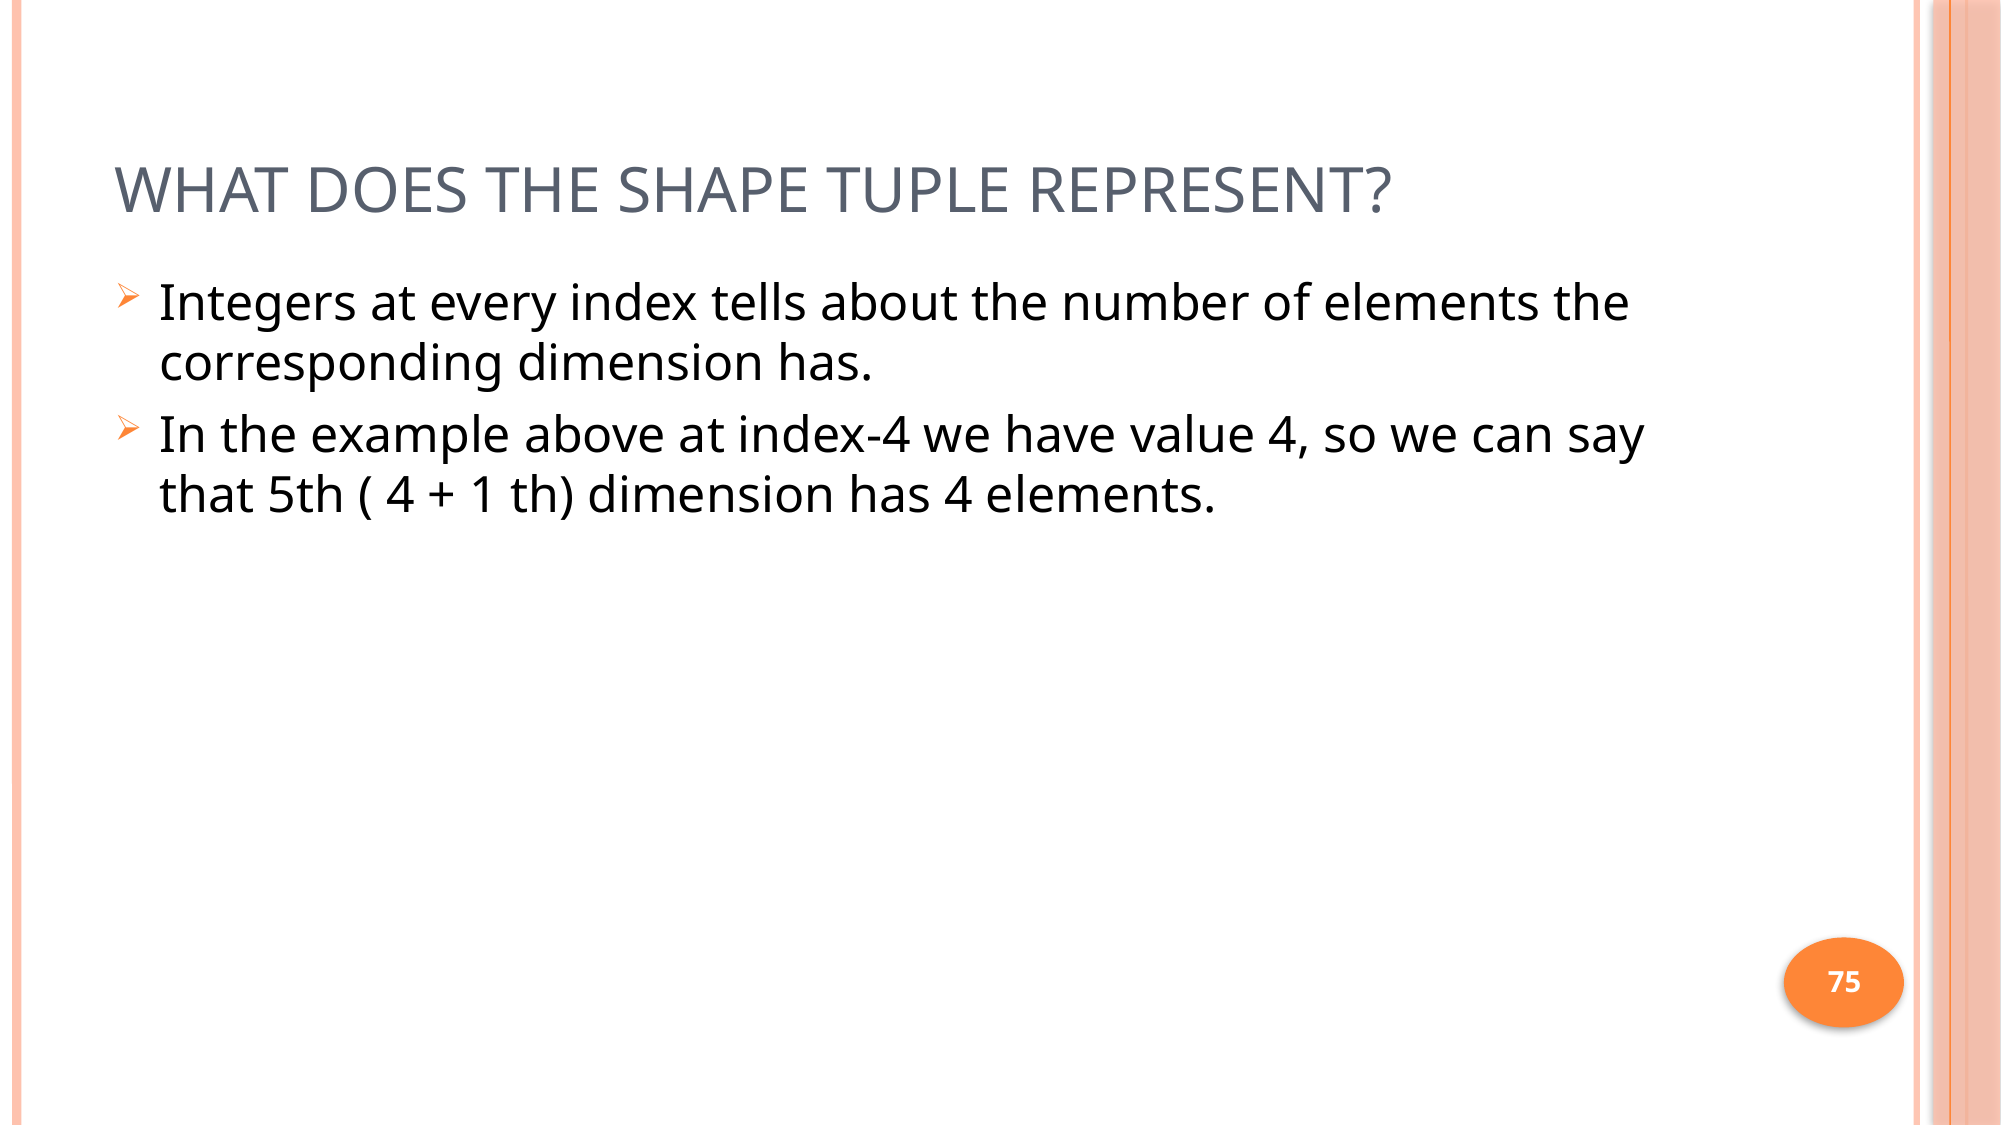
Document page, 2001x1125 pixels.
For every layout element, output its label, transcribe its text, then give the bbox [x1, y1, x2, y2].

list Integers at every index tells about the number of elements the corresponding dimension has. In the example above at index-4 we have value 4, so we can say that 5th ( 4 + 1 th) dimension has 4 elements. [99, 262, 1734, 1062]
title What does the shape tuple represent? [99, 45, 1734, 233]
slide_number 75 [1777, 940, 1912, 1027]
